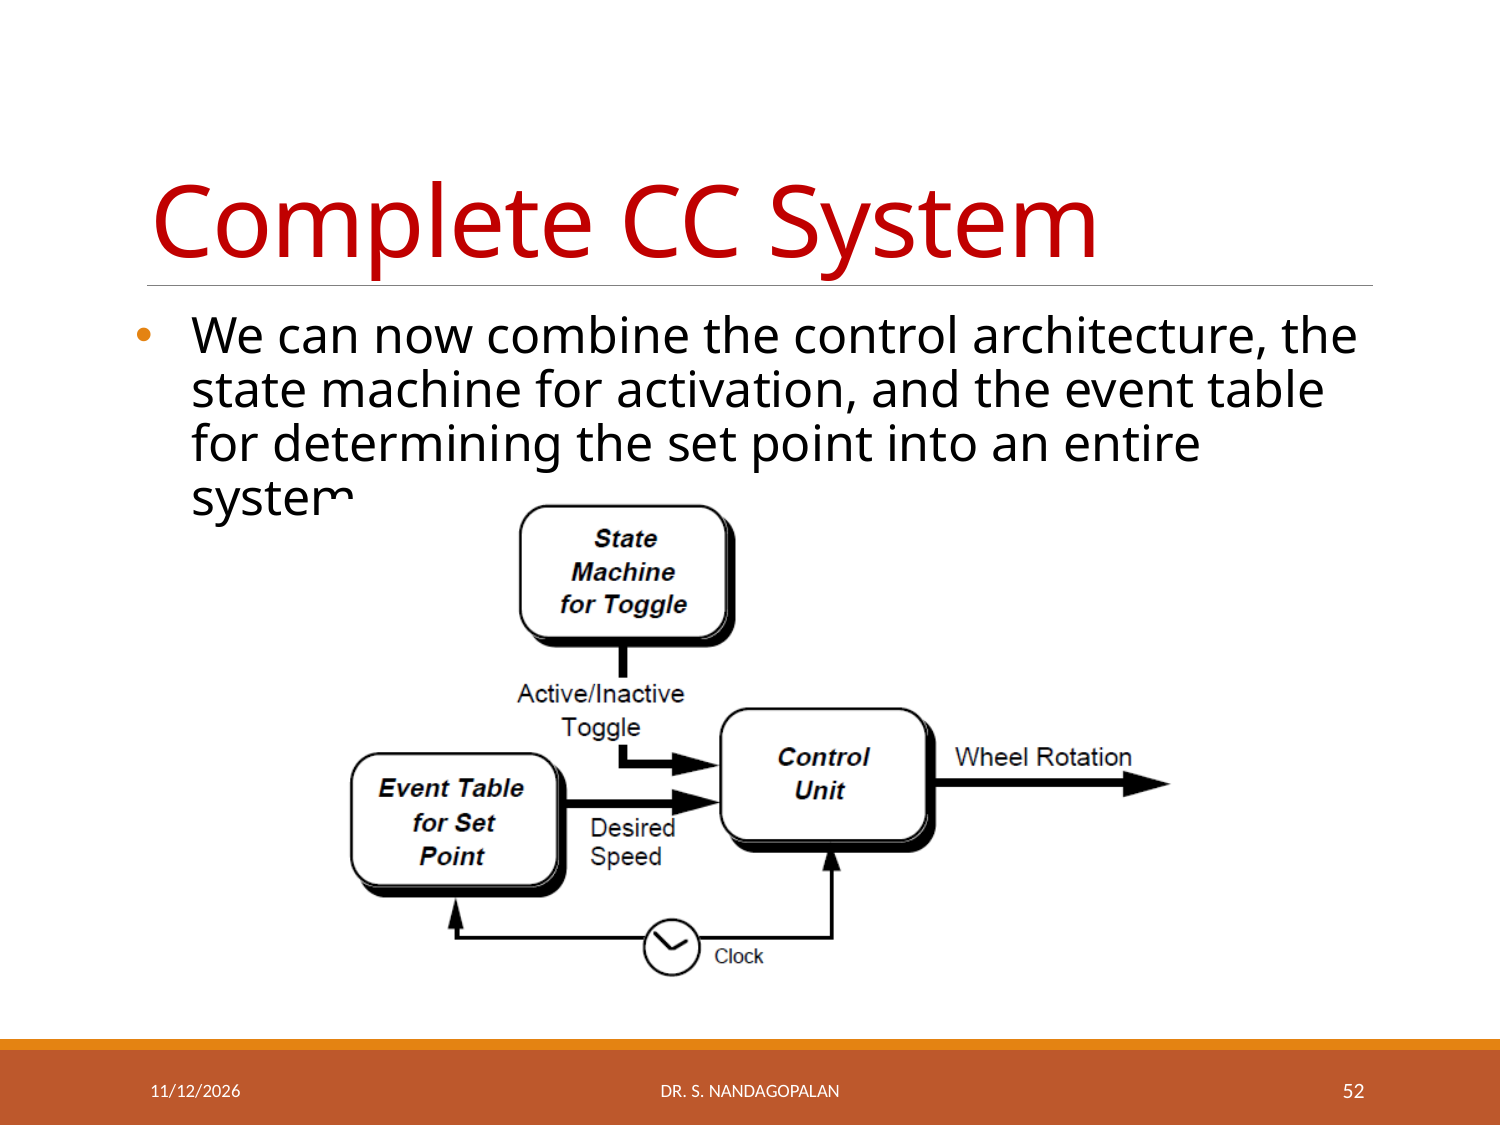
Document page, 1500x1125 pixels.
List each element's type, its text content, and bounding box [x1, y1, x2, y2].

footer Dr. S. Nandagopalan [453, 1059, 1047, 1120]
slide_number 52 [1218, 1059, 1380, 1120]
list We can now combine the control architecture, the state machine for activation, and the event table for determining the set point into an entire system. [135, 302, 1373, 963]
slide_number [135, 1059, 440, 1120]
picture [323, 499, 1177, 981]
title Complete CC System [135, 47, 1373, 285]
